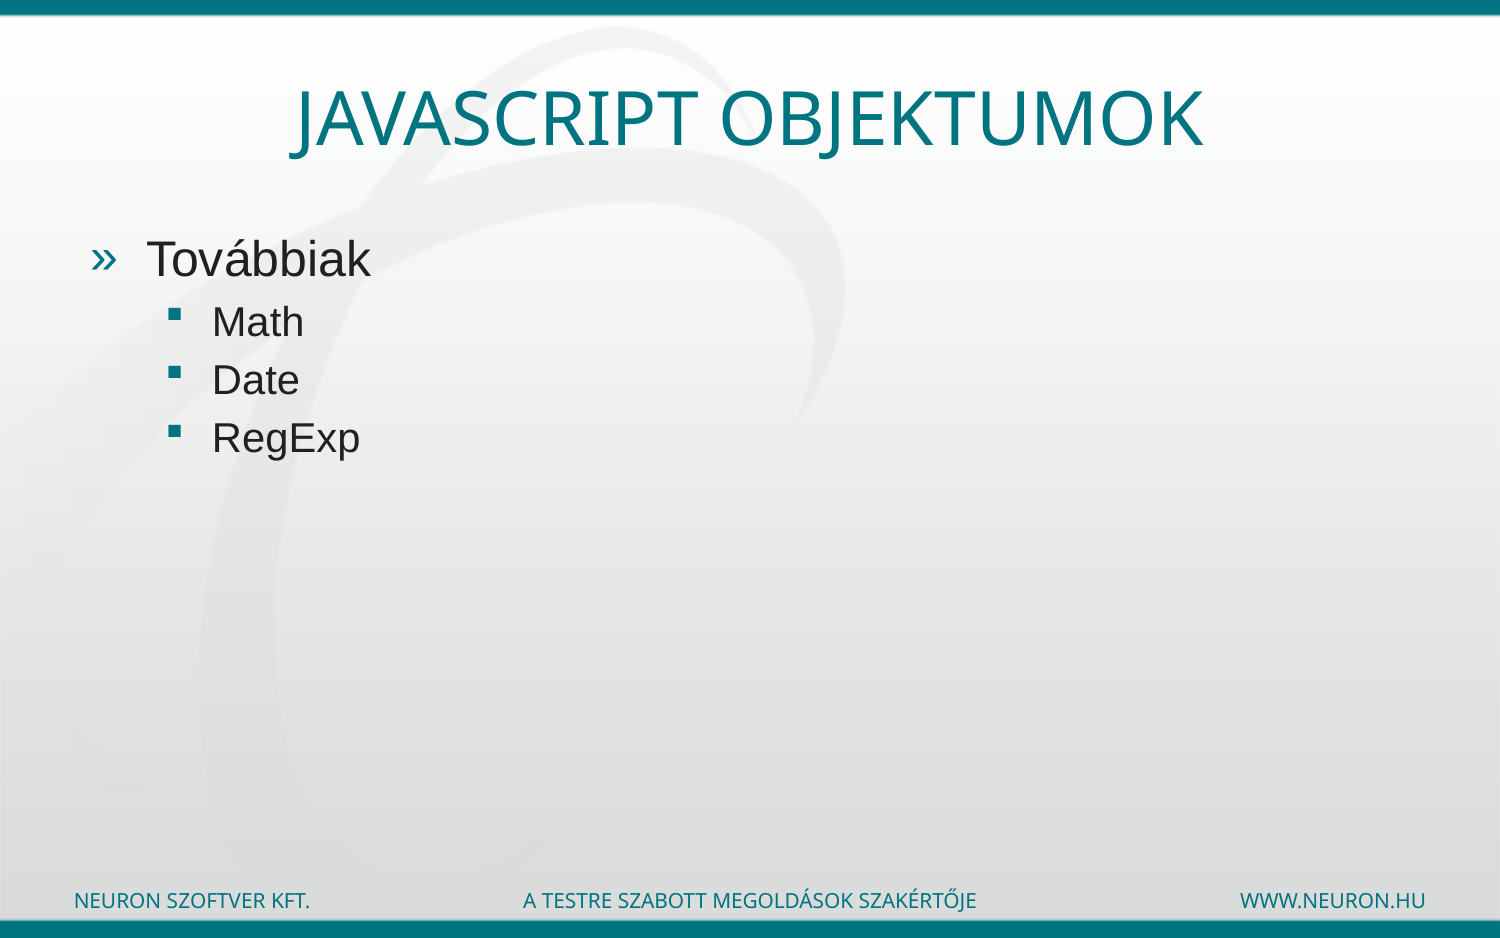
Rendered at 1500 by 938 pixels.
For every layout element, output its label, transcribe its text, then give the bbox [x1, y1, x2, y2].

picture [0, 0, 1500, 938]
list Továbbiak Math Date RegExp [75, 218, 1425, 838]
title JavaScript objektumok [75, 37, 1425, 194]
